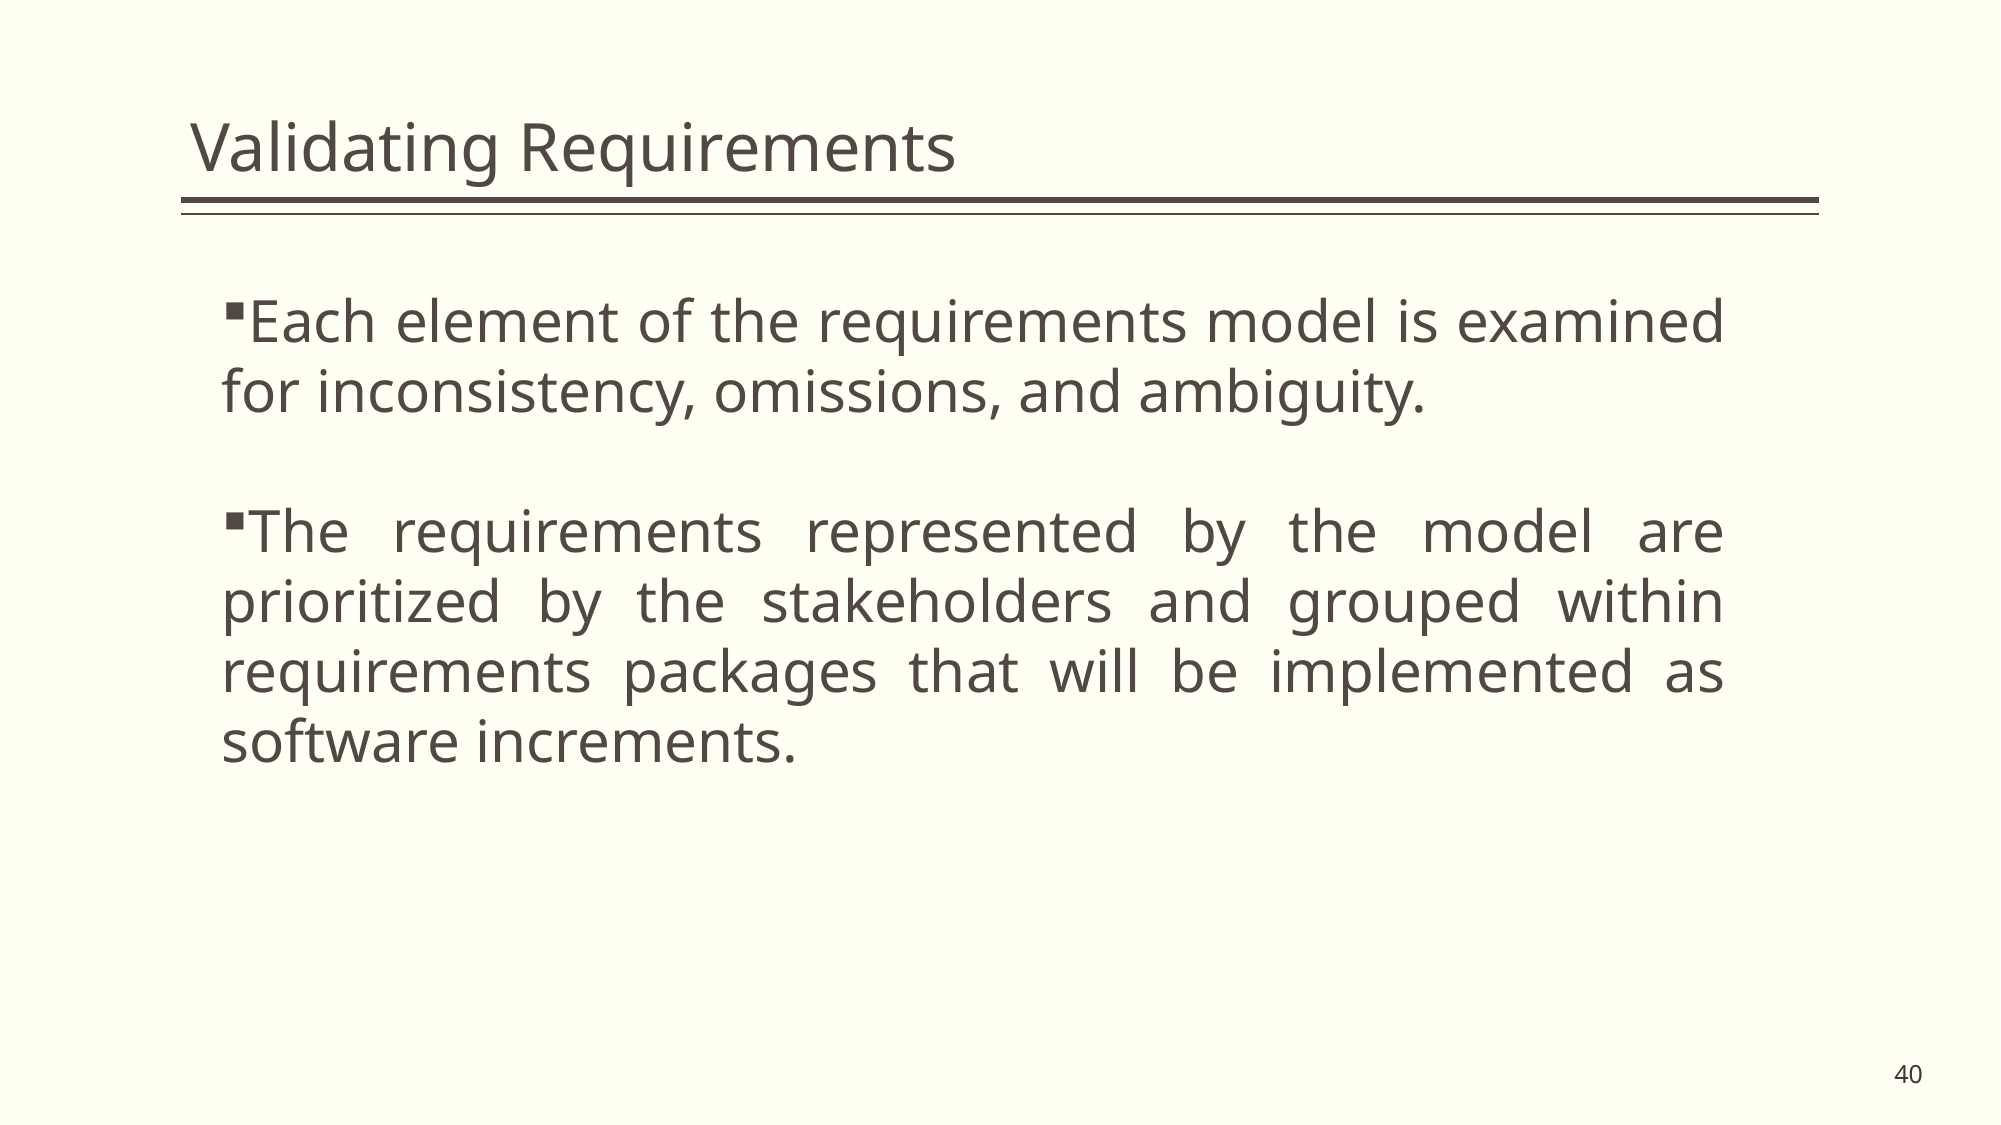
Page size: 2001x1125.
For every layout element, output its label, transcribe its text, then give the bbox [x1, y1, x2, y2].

text_box Each element of the requirements model is examined for inconsistency, omissions, and ambiguity. The requirements represented by the model are prioritized by the stakeholders and grouped within requirements packages that will be implemented as software increments. [206, 276, 1741, 782]
slide_number 40 [1875, 755, 1923, 1125]
title Validating Requirements [188, 0, 1534, 185]
